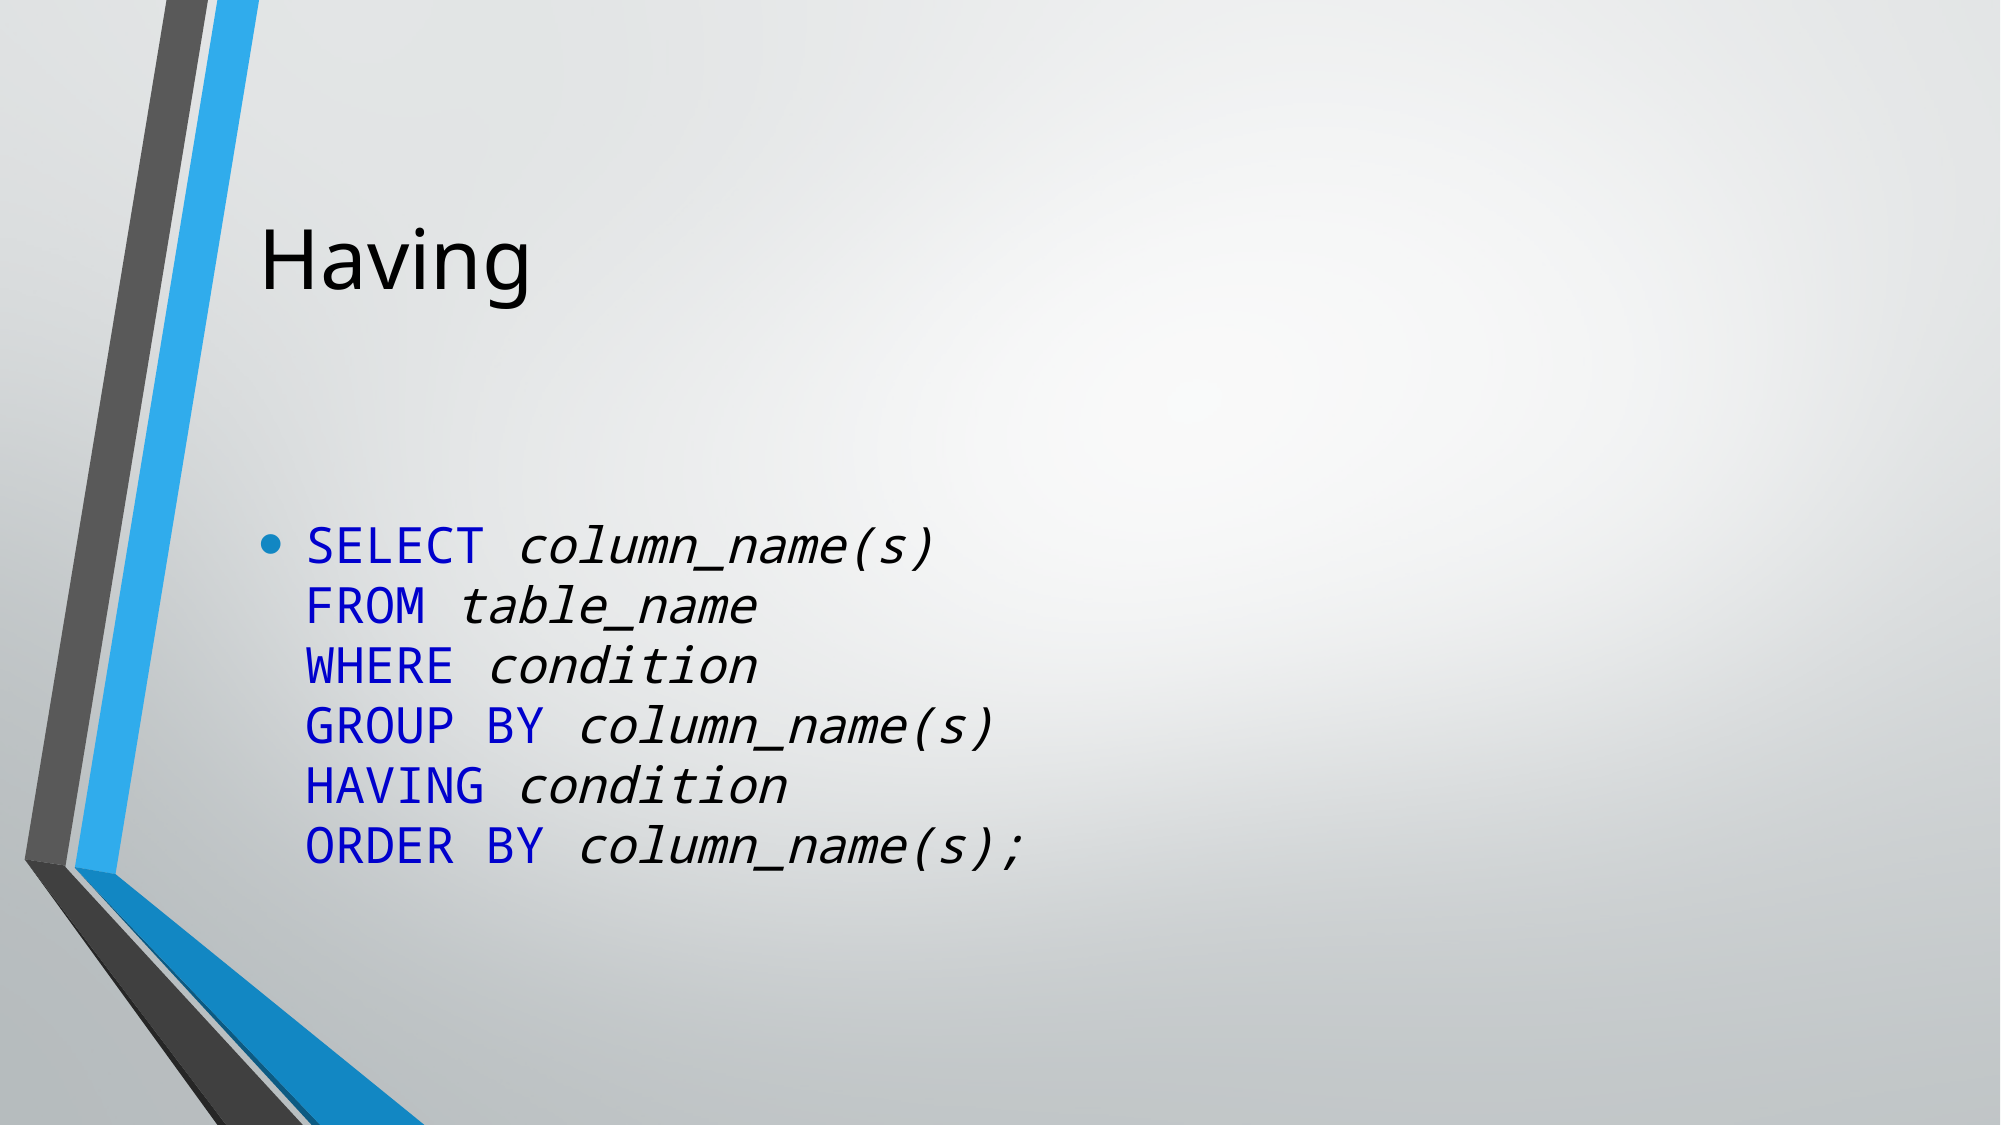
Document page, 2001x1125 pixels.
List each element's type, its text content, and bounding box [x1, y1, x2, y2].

list SELECT column_name(s) FROM table_name WHERE condition GROUP BY column_name(s) HAVING condition ORDER BY column_name(s); [243, 437, 1887, 950]
title Having [243, 112, 1887, 400]
